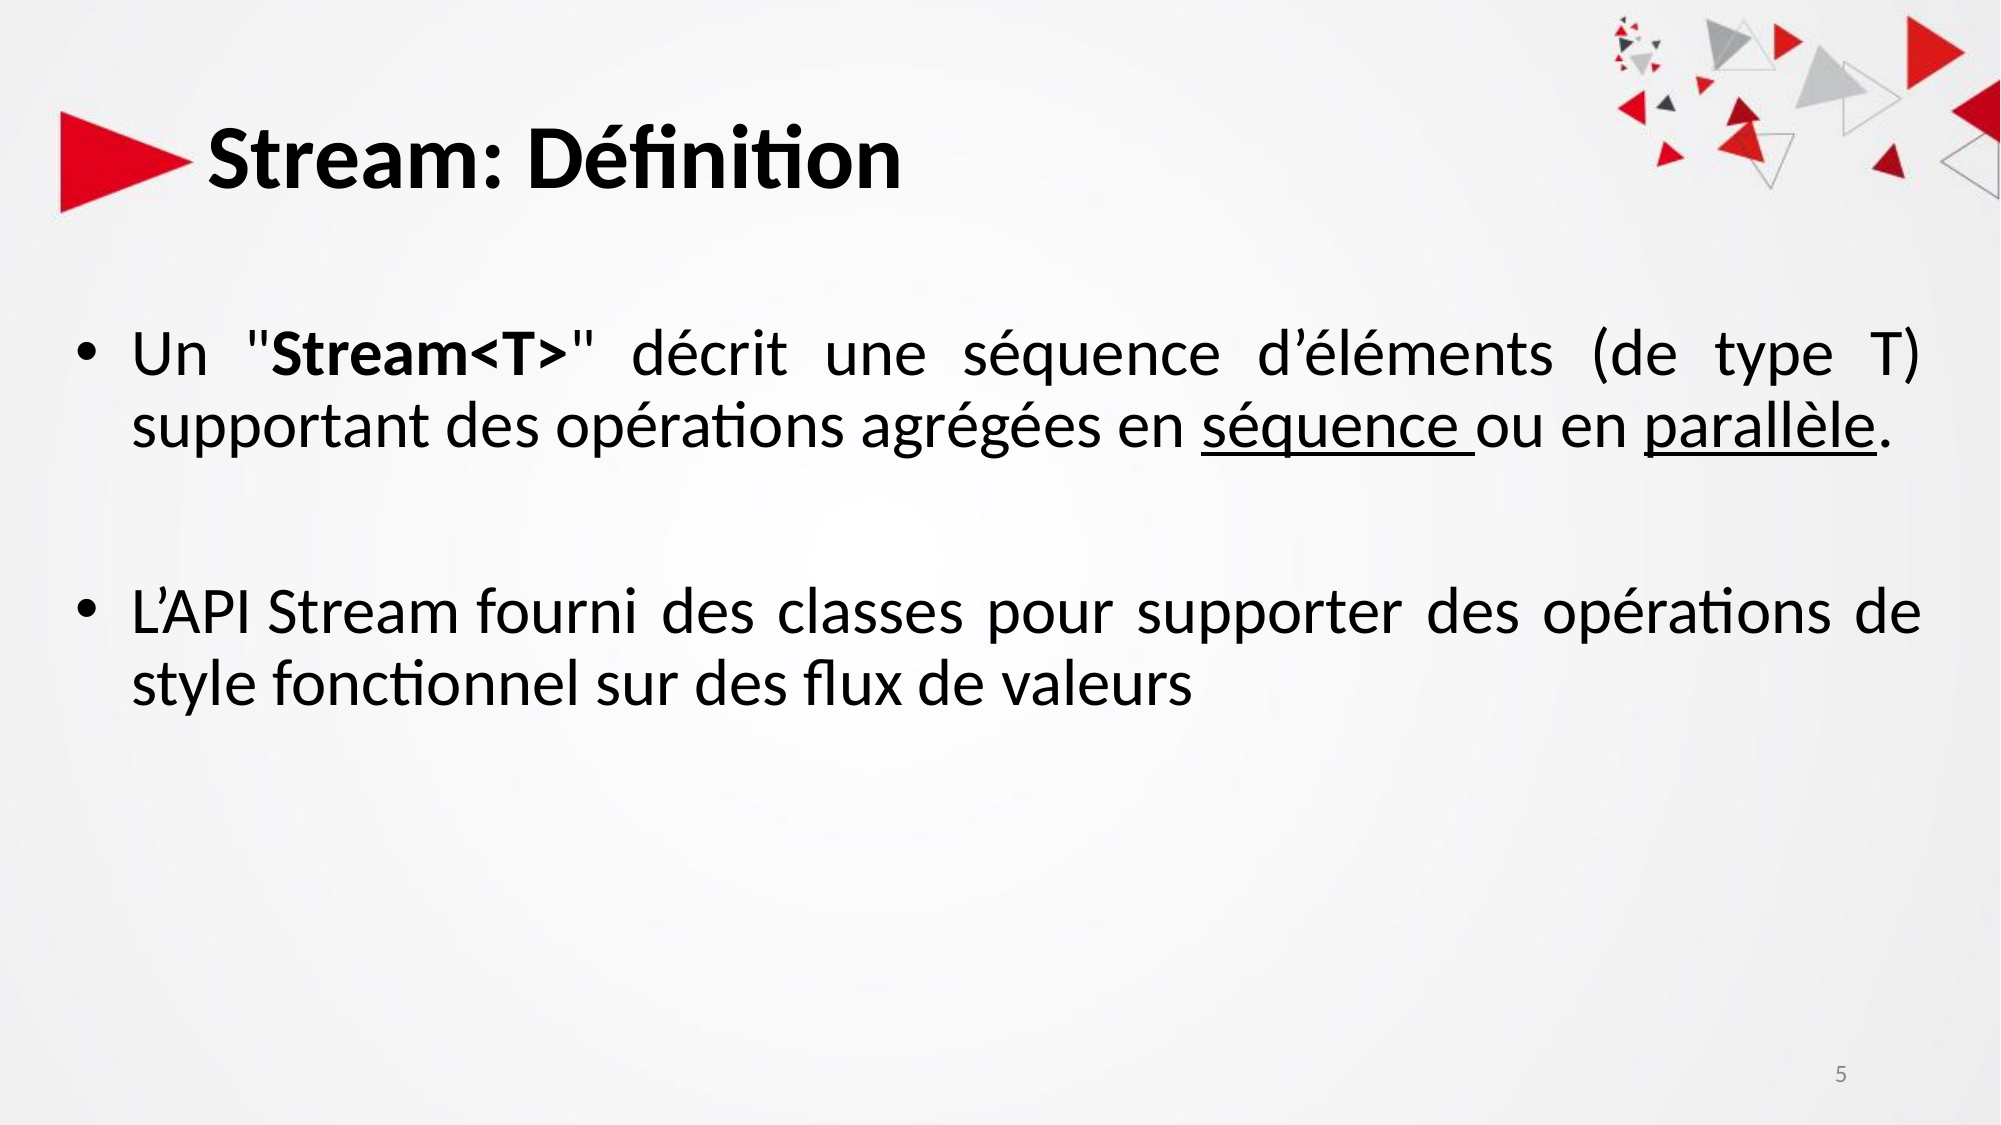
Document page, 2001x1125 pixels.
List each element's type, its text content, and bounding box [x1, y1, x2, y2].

text_box Un "Stream<T>" décrit une séquence d’éléments (de type T) supportant des opérations agrégées en séquence ou en parallèle. L’API Stream fourni des classes pour supporter des opérations de style fonctionnel sur des flux de valeurs [41, 219, 1940, 1034]
slide_number 5 [1412, 1042, 1863, 1103]
picture [0, 0, 2001, 1125]
title Stream: Déﬁnition [192, 50, 1918, 219]
